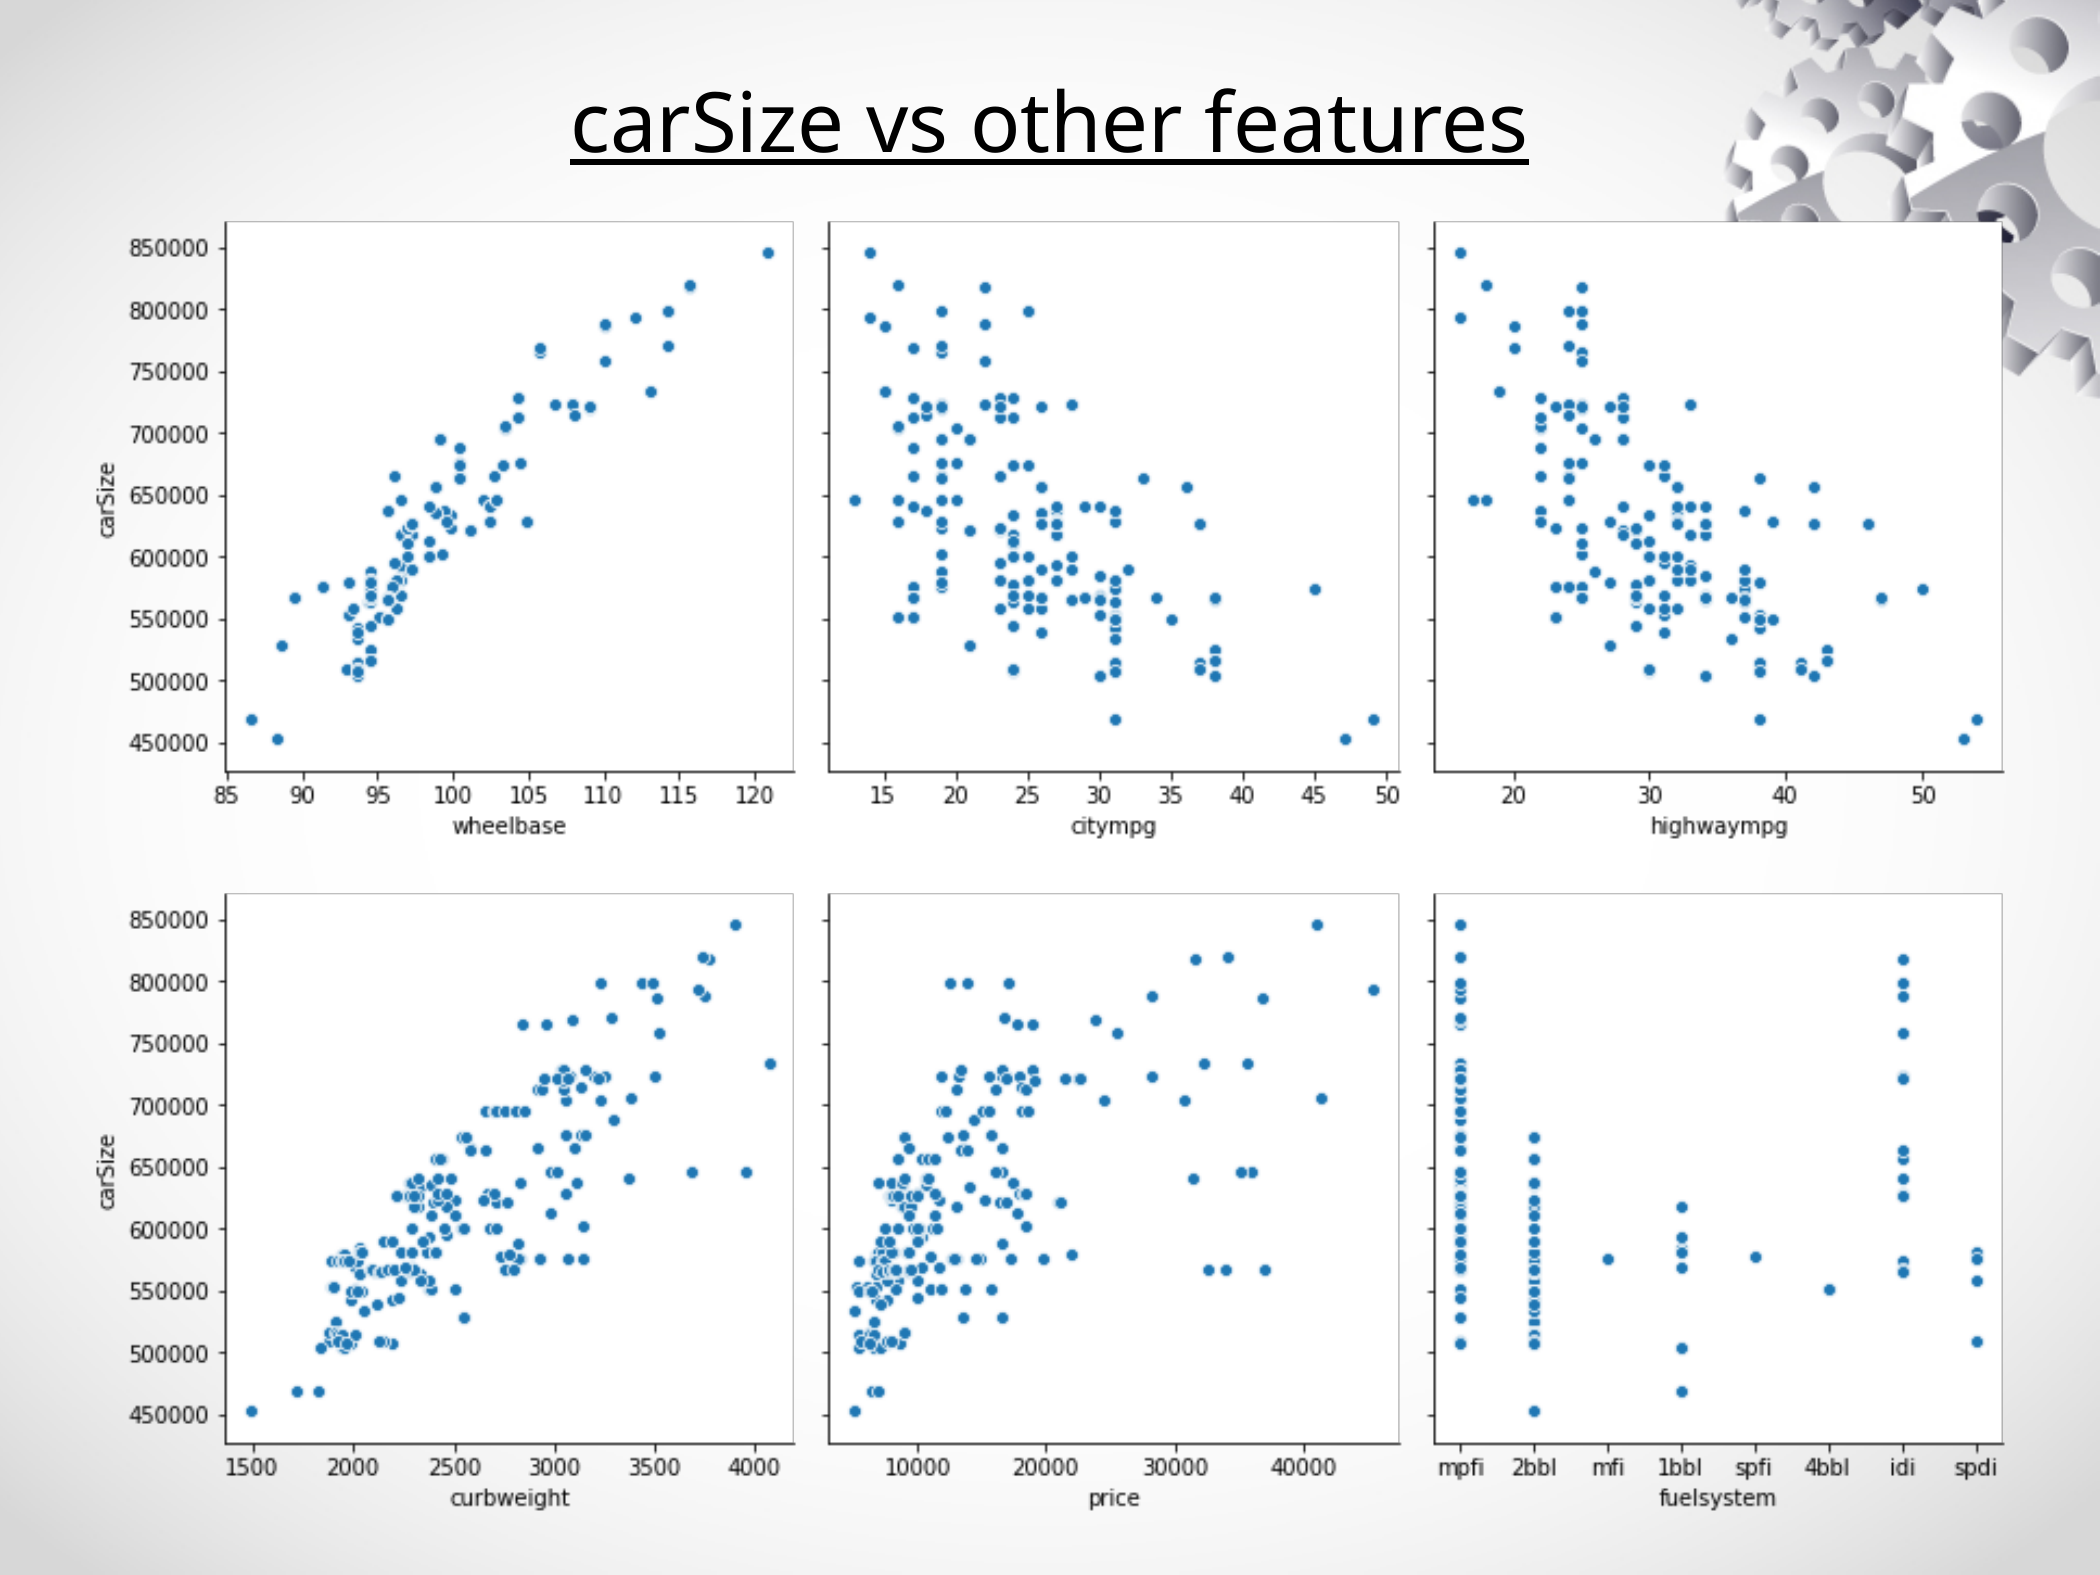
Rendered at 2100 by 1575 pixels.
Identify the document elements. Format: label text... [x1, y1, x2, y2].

text_box carSize vs other features [555, 62, 1545, 177]
picture [0, 0, 2100, 1575]
